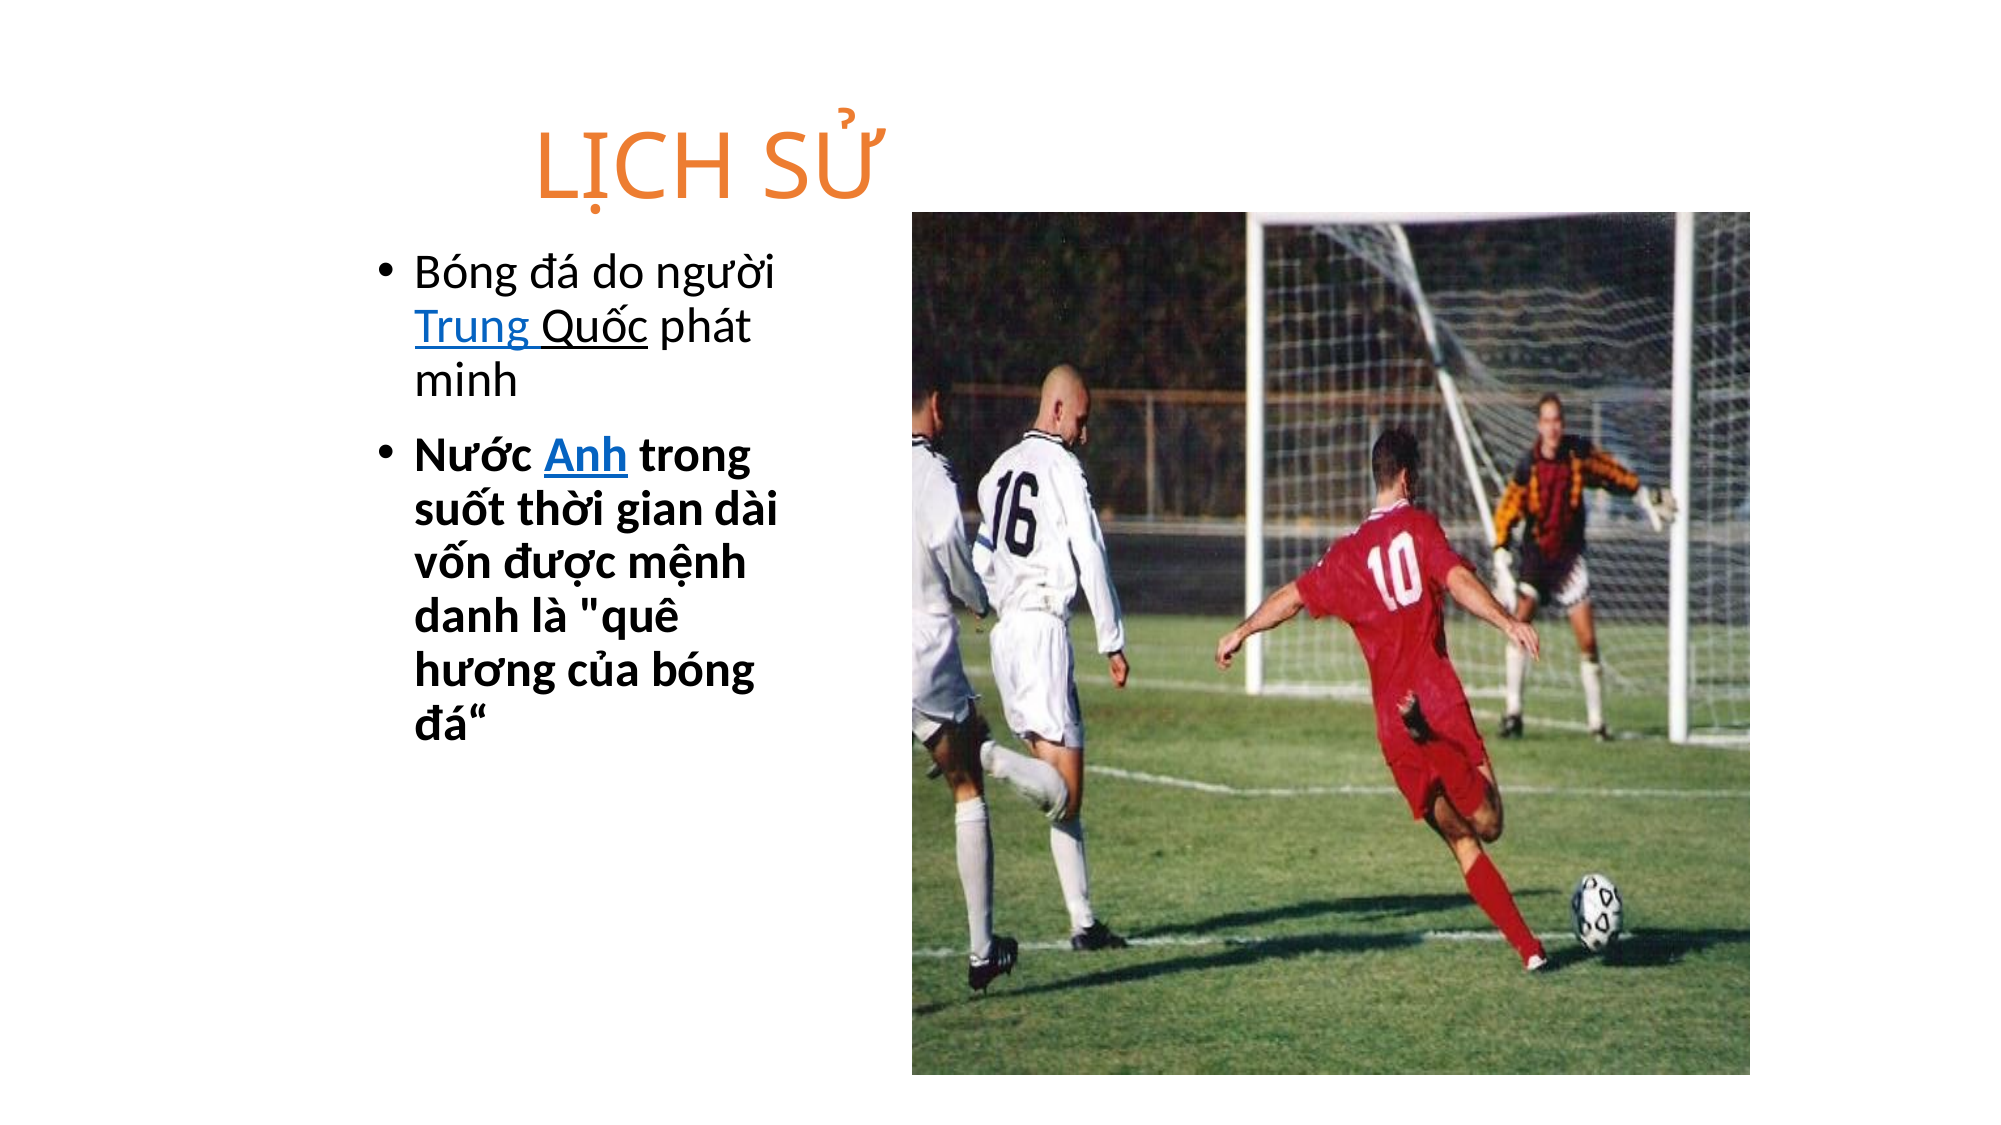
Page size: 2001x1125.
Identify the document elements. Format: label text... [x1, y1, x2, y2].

list Bóng đá do người Trung Quốc phát minh Nước Anh trong suốt thời gian dài vốn được mệnh danh là "quê hương của bóng đá“ [362, 237, 800, 1125]
picture [912, 212, 1750, 1075]
title LỊCH SỬ [137, 59, 1863, 278]
